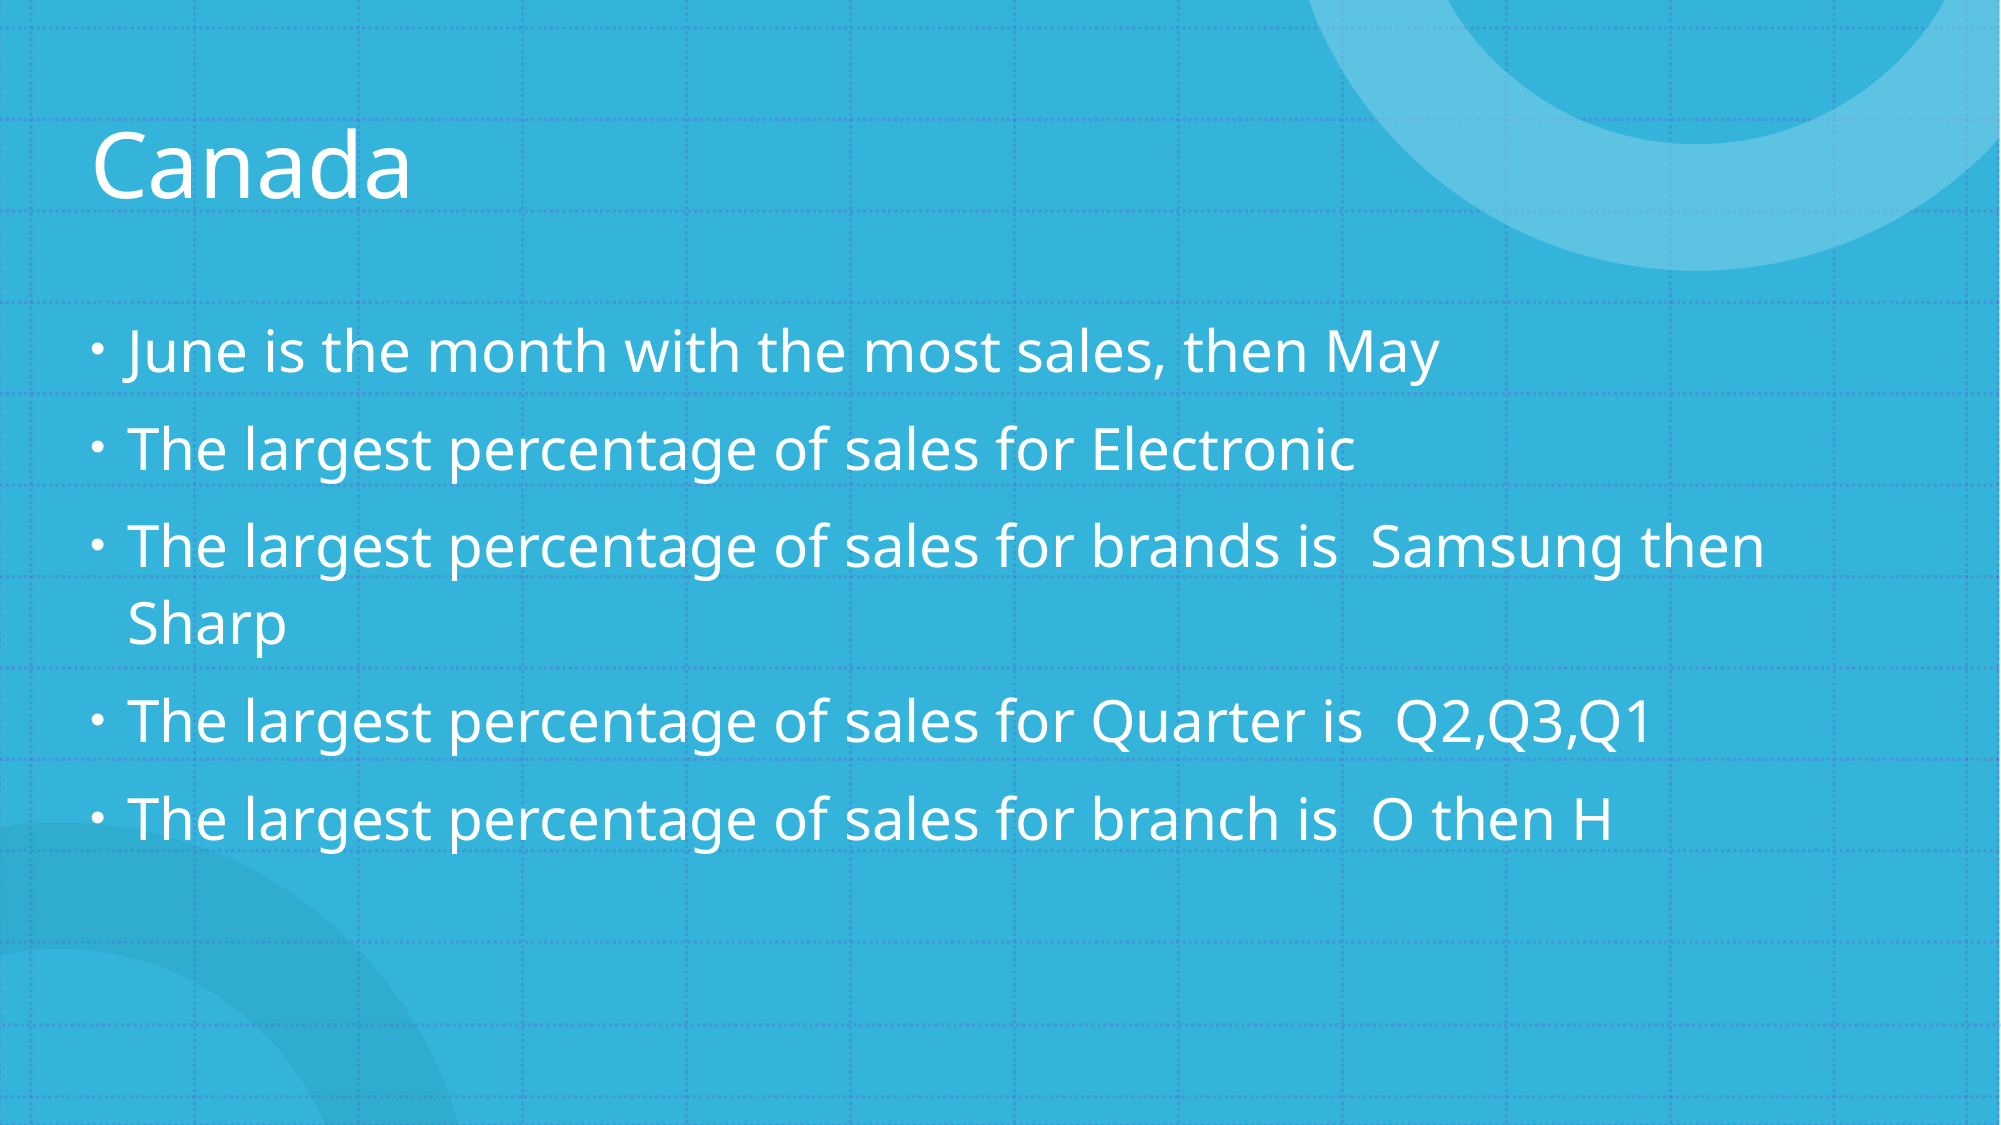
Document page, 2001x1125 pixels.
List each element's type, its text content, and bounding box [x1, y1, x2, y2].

list June is the month with the most sales, then May The largest percentage of sales for Electronic The largest percentage of sales for brands is Samsung then Sharp The largest percentage of sales for Quarter is Q2,Q3,Q1 The largest percentage of sales for branch is O then H [75, 299, 1834, 1014]
title Canada [75, 59, 1834, 278]
